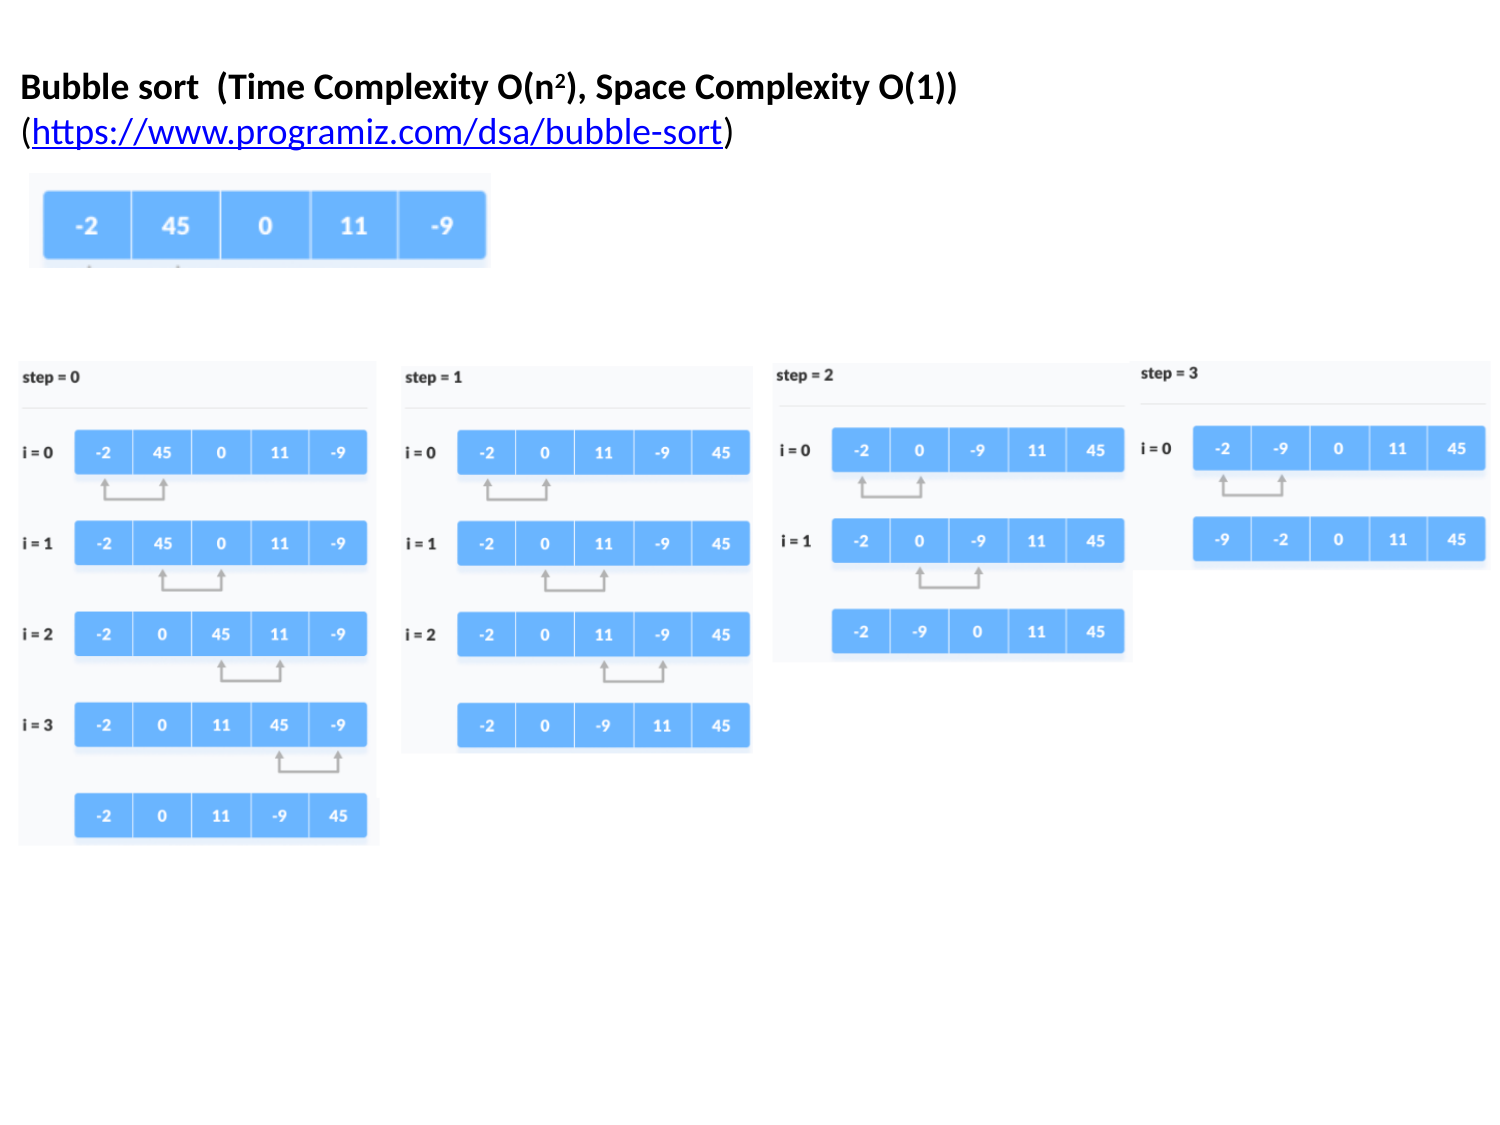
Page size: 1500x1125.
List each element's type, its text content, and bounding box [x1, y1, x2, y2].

text_box Bubble sort (Time Complexity O(n2), Space Complexity O(1)) (https://www.programiz.com/dsa/bubble-sort) [5, 54, 1081, 160]
picture [29, 173, 491, 268]
picture [5, 361, 1500, 859]
